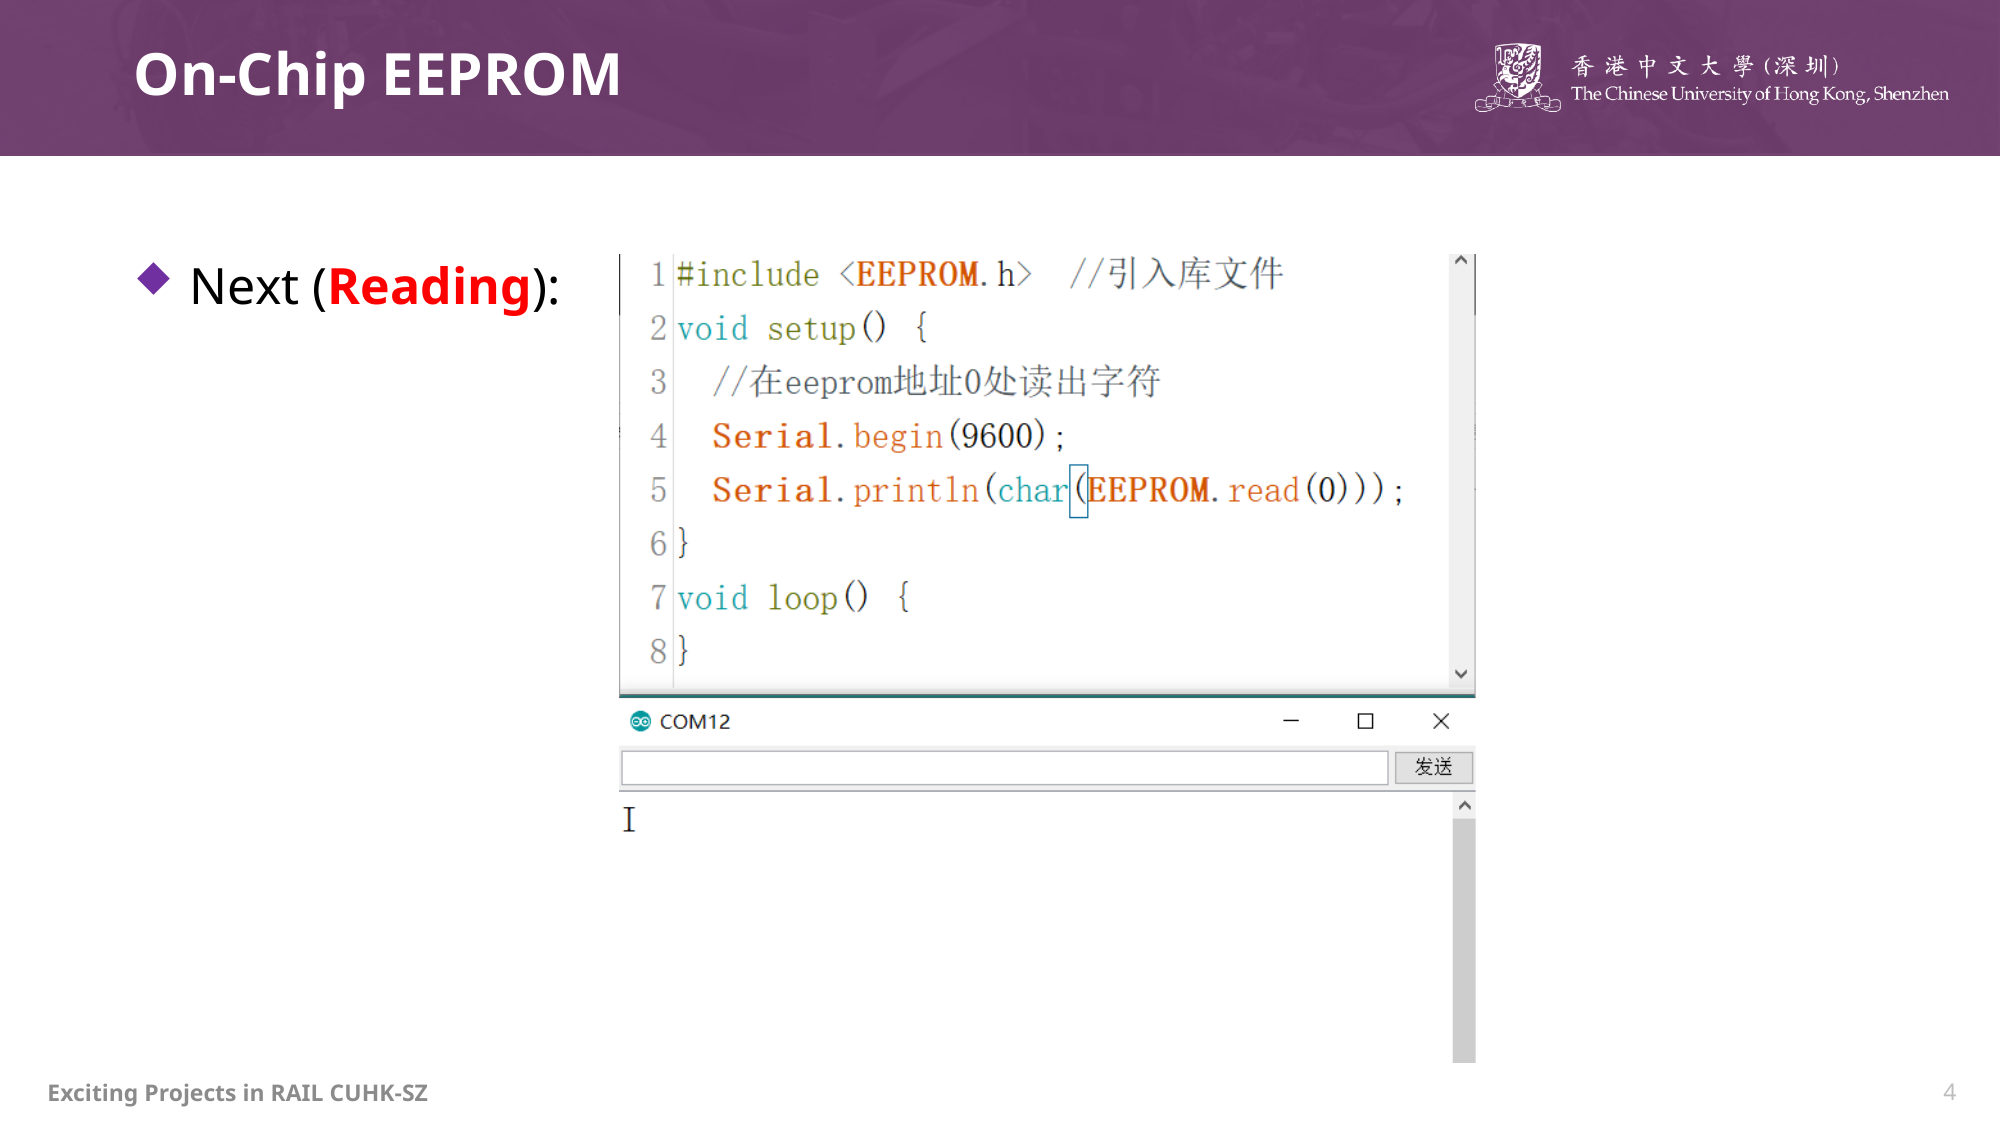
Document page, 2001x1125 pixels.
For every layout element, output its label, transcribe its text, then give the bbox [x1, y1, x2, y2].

title On-Chip EEPROM [118, 8, 1413, 146]
list Next (Reading): [118, 216, 1878, 1026]
picture [1430, 13, 1994, 141]
footer Exciting Projects in RAIL CUHK-SZ [32, 1062, 619, 1123]
picture [618, 254, 1476, 1063]
slide_number 4 [1859, 1062, 1972, 1123]
